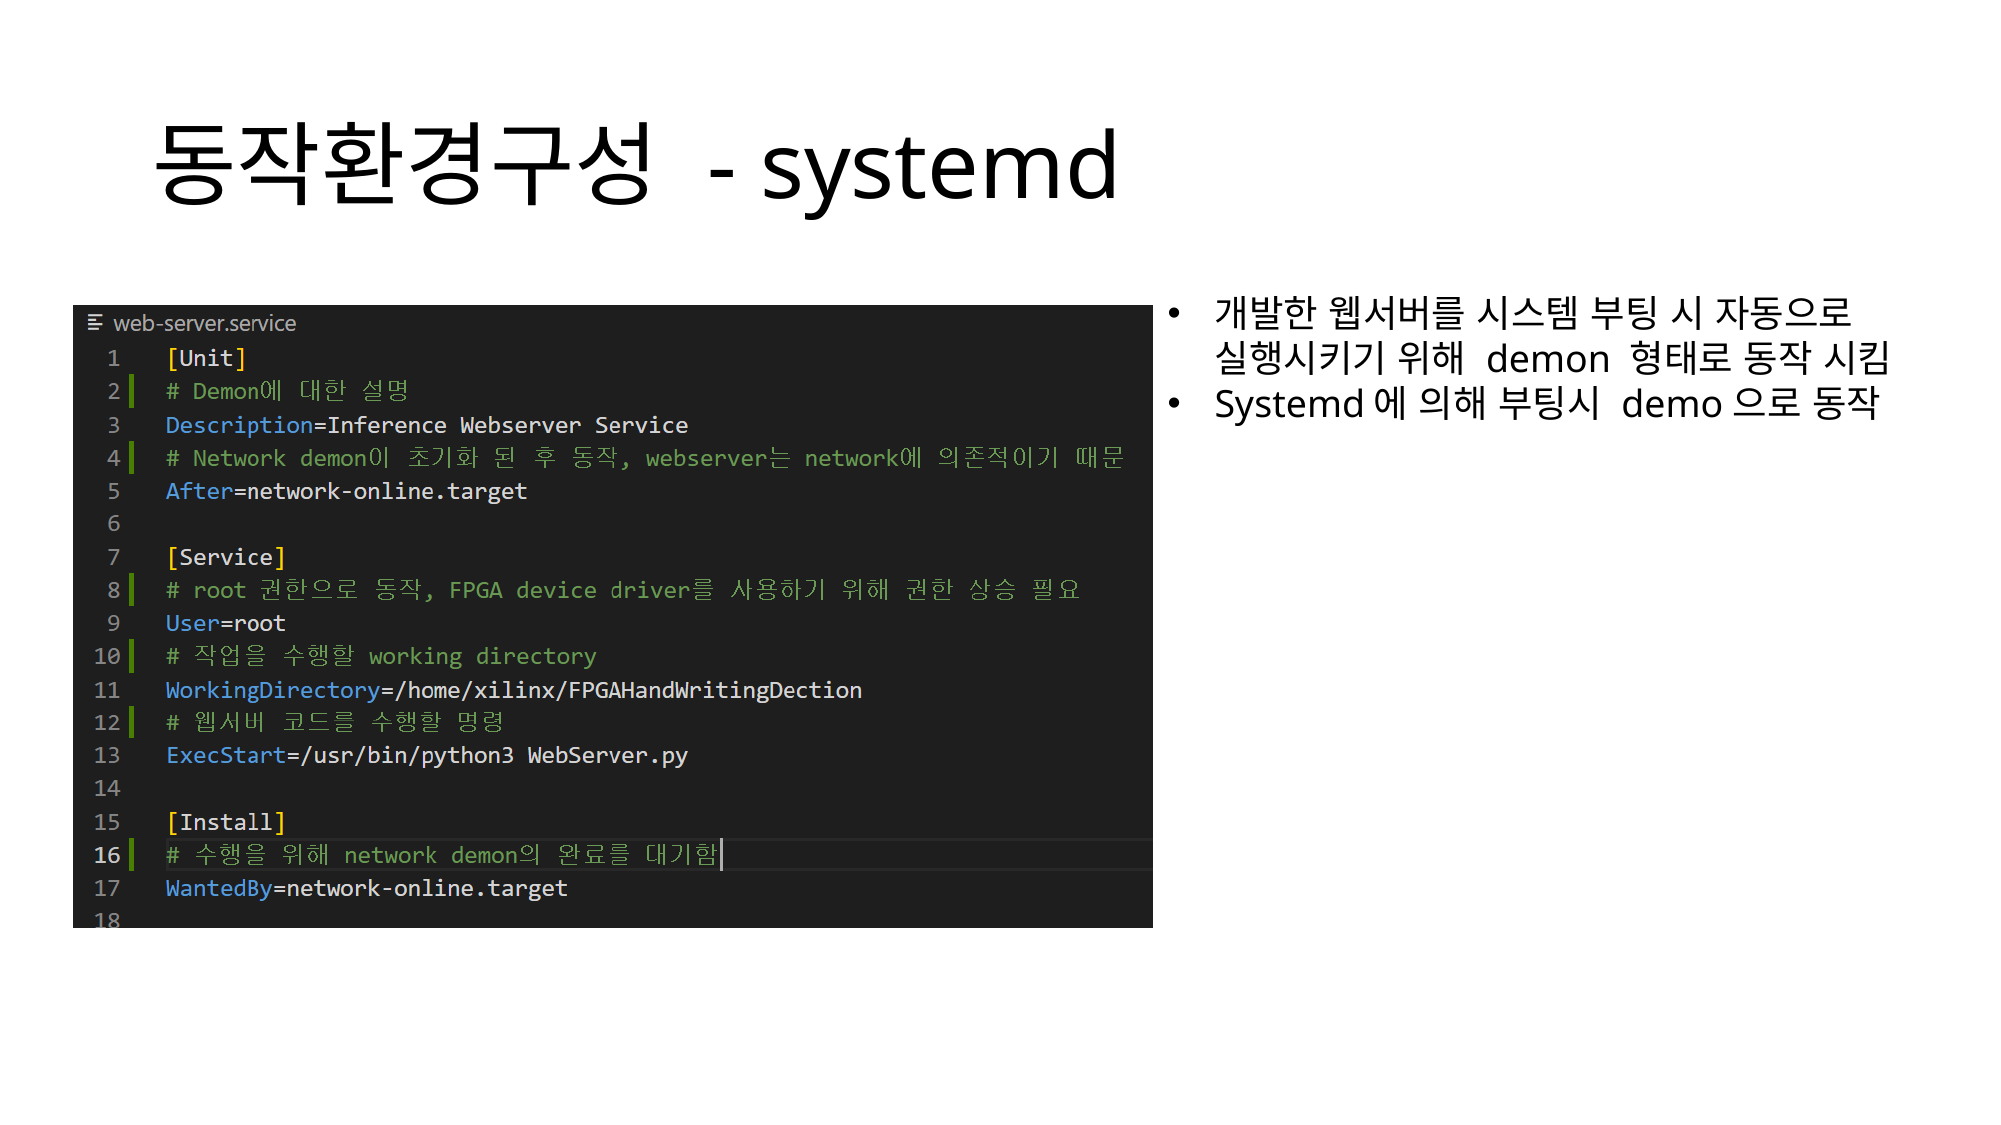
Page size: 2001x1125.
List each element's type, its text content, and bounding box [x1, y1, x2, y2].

title 동작환경구성 - systemd [137, 59, 1863, 278]
text_box 개발한 웹서버를 시스템 부팅 시 자동으로 실행시키기 위해 demon 형태로 동작 시킴 Systemd에 의해 부팅시 demo으로 동작 [1152, 282, 1958, 478]
picture [73, 305, 1153, 929]
